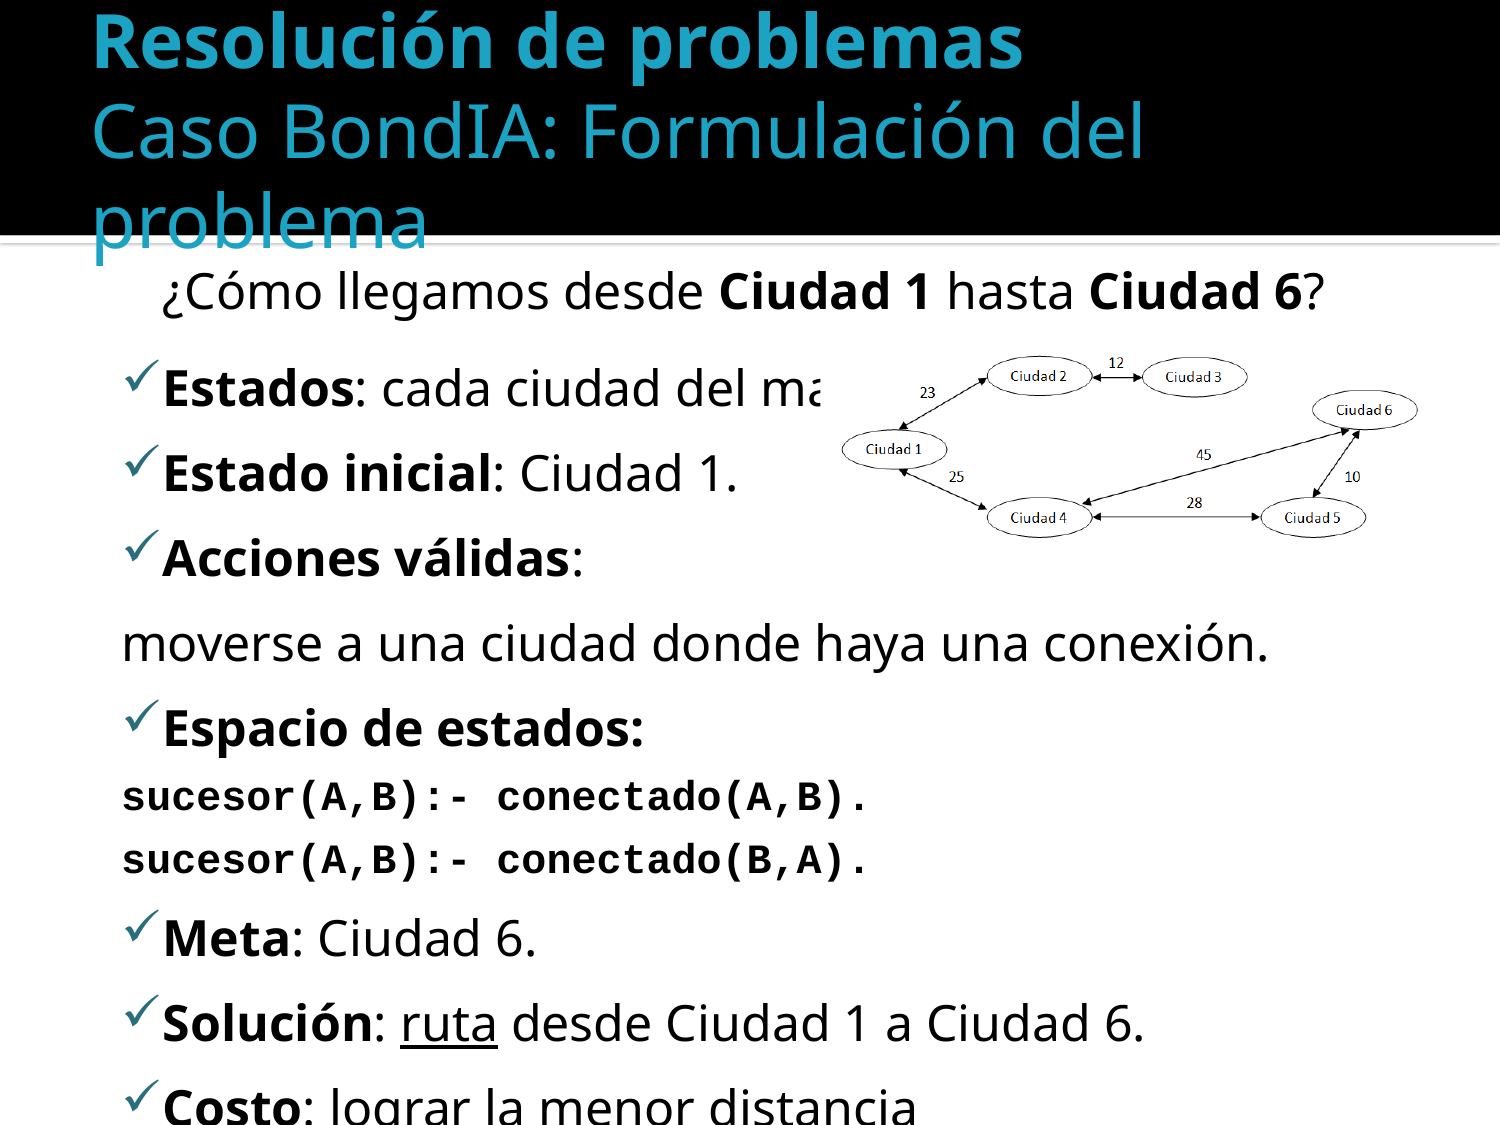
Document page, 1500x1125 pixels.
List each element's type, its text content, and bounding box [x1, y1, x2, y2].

text_box ¿Cómo llegamos desde Ciudad 1 hasta Ciudad 6? [81, 252, 1407, 328]
picture [820, 339, 1442, 545]
title Resolución de problemas Caso BondIA: Formulación del problema [75, 25, 1425, 231]
text_box Estados: cada ciudad del mapa. Estado inicial: Ciudad 1. Acciones válidas: moverse a una ciudad donde haya una conexión. Espacio de estados: sucesor(A,B):- conectado(A,B). sucesor(A,B):- conectado(B,A). Meta: Ciudad 6. Solución: ruta desde Ciudad 1 a Ciudad 6. Costo: lograr la menor distancia [46, 349, 1430, 1125]
